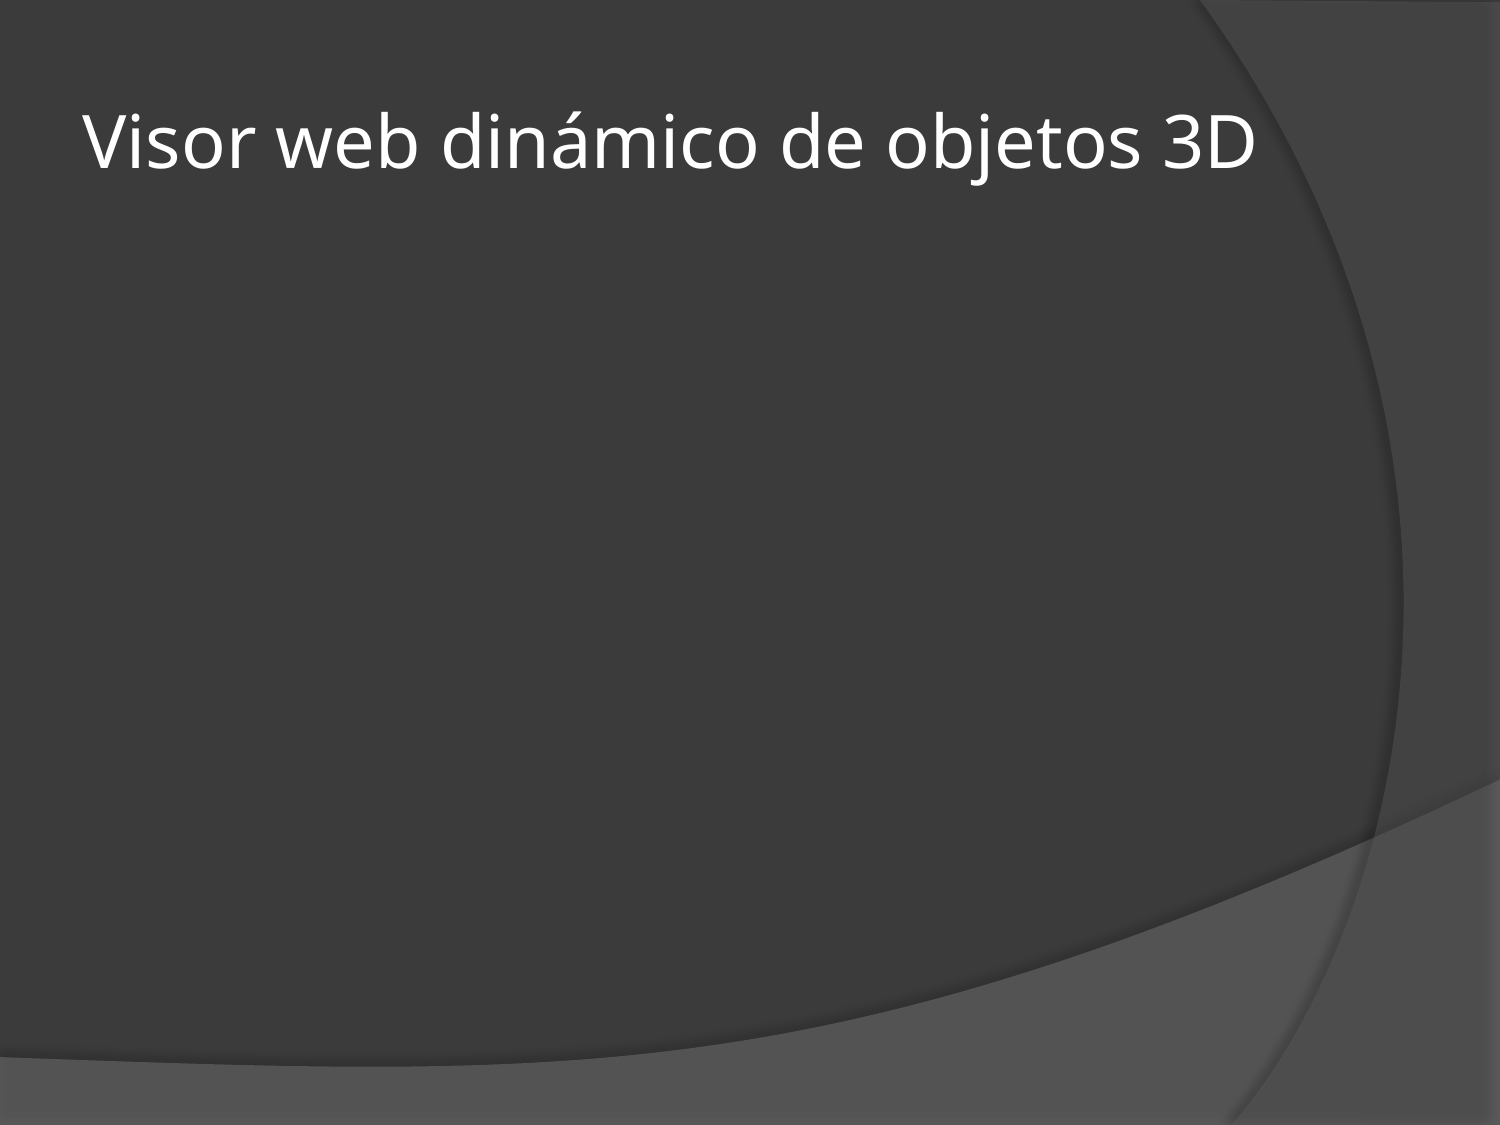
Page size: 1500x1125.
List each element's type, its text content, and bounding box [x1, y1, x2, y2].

title Visor web dinámico de objetos 3D [75, 45, 1300, 233]
